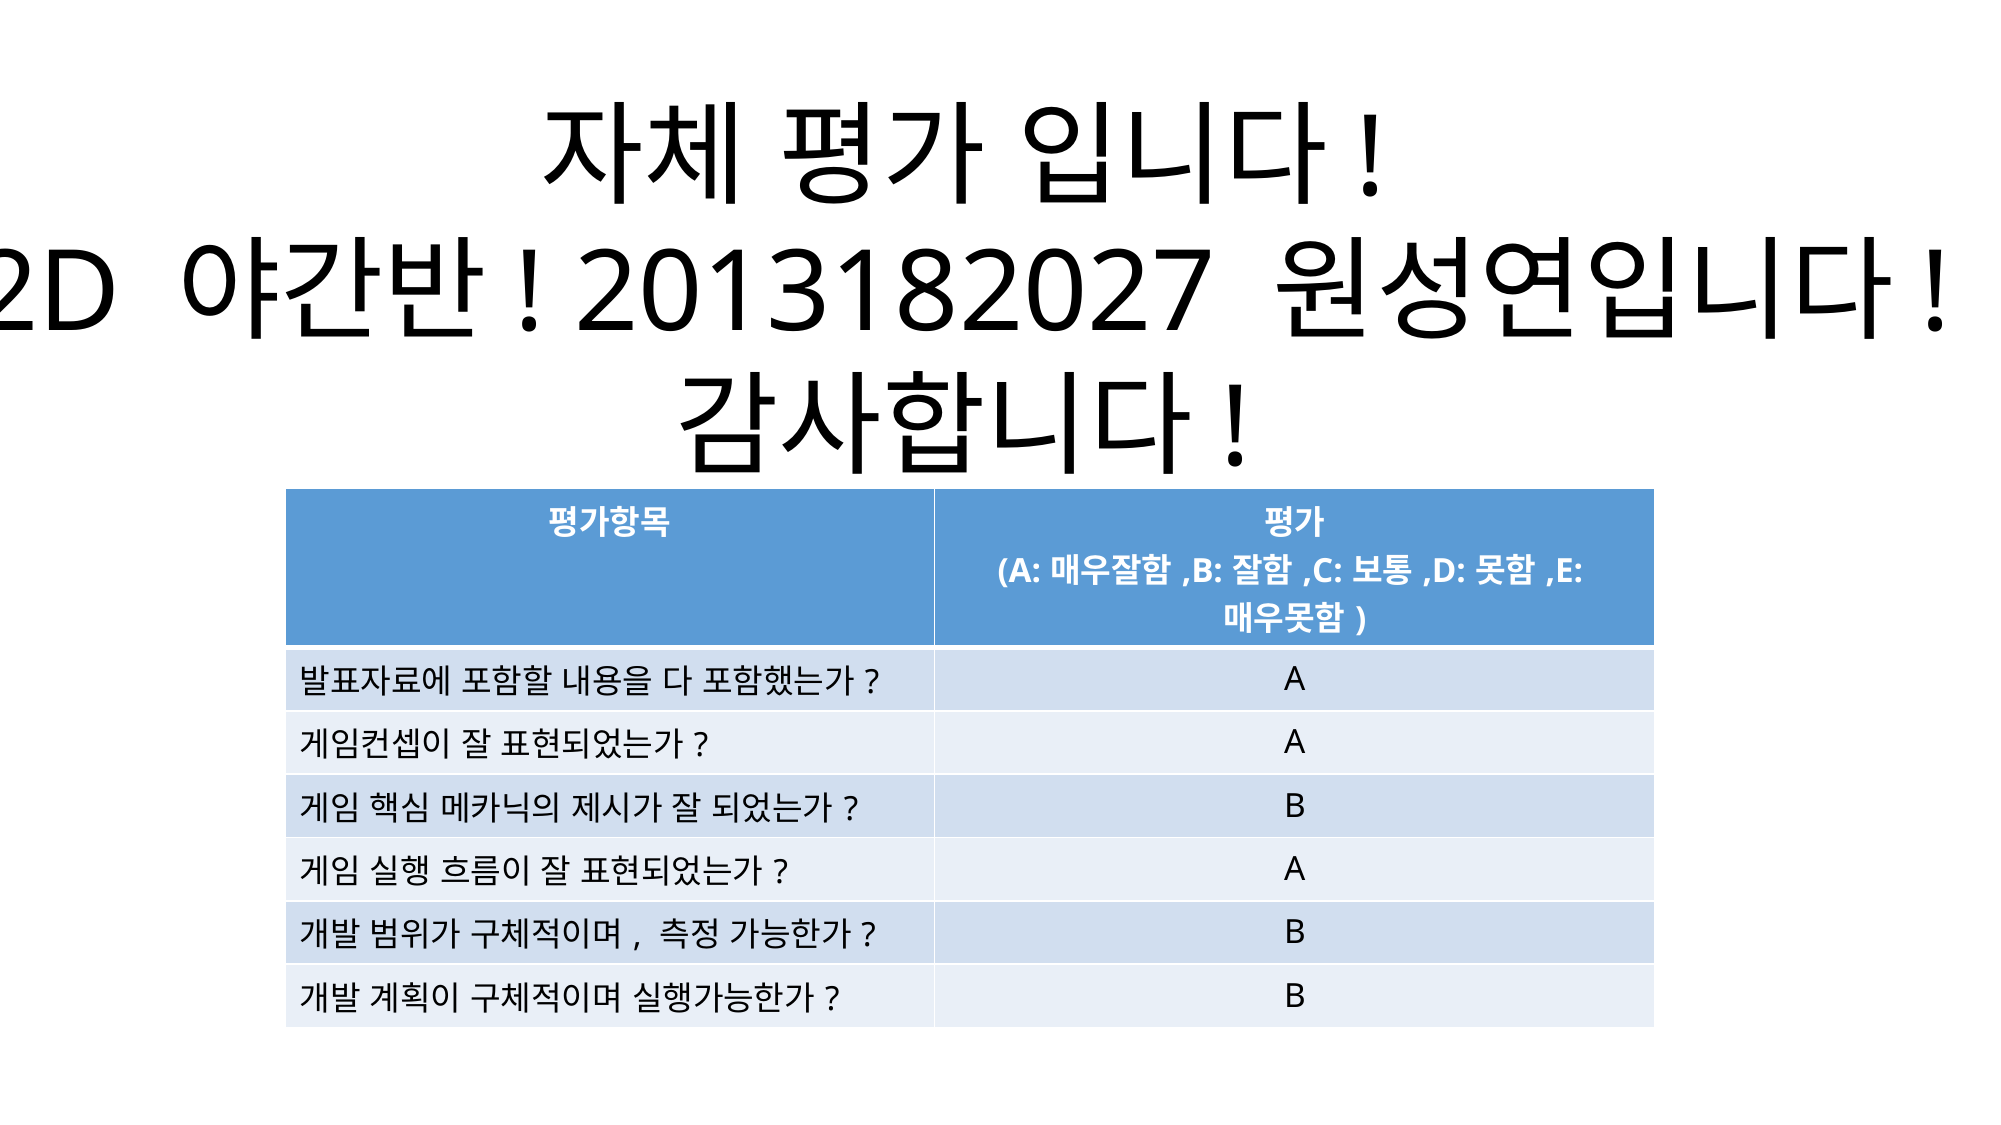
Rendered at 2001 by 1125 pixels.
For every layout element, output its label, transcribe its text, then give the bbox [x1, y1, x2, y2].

table_cell 게임 실행 흐름이 잘 표현되었는가? [286, 838, 934, 900]
table_cell A [935, 712, 1654, 773]
table_header 평가항목 [286, 496, 934, 645]
table_header 평가 (A:매우잘함,B:잘함,C:보통,D:못함,E:매우못함) [935, 496, 1654, 645]
table_cell 개발 계획이 구체적이며 실행가능한가? [286, 965, 934, 1027]
table_cell A [935, 650, 1654, 710]
table_cell B [935, 775, 1654, 837]
table_cell B [935, 902, 1654, 963]
text_box 자체 평가 입니다! 2D 야간반! 2013182027 원성연입니다! 감사합니다! [0, 75, 1967, 496]
table_cell 개발 범위가 구체적이며, 측정 가능한가? [286, 902, 934, 963]
table_cell 게임컨셉이 잘 표현되었는가? [286, 712, 934, 773]
table_cell 발표자료에 포함할 내용을 다 포함했는가? [286, 650, 934, 710]
table_cell B [935, 965, 1654, 1027]
table_cell A [935, 838, 1654, 900]
table_cell 게임 핵심 메카닉의 제시가 잘 되었는가? [286, 775, 934, 837]
